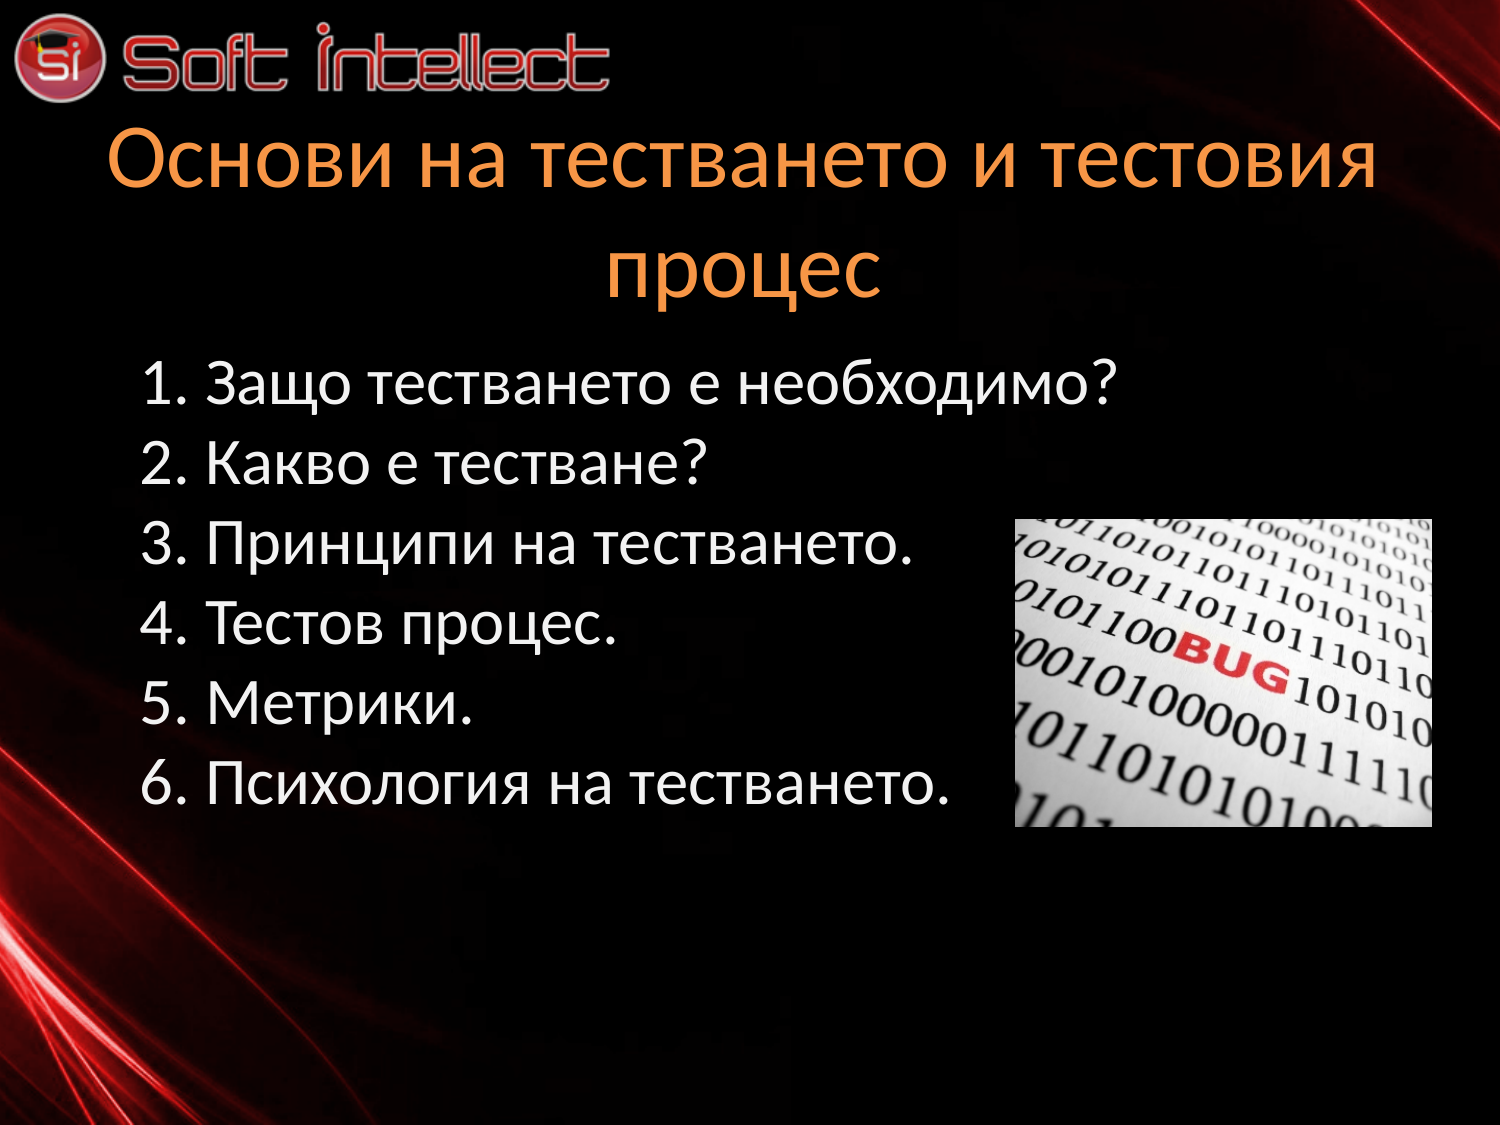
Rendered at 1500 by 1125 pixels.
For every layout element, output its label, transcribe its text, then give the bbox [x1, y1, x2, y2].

text_box Защо тестването е необходимо? Какво е тестване? Принципи на тестването. Тестов процес. Метрики. Психология на тестването. [125, 330, 1413, 969]
picture [0, 0, 1500, 1125]
text_box Основи на тестването и тестовия процес [0, 112, 1488, 300]
